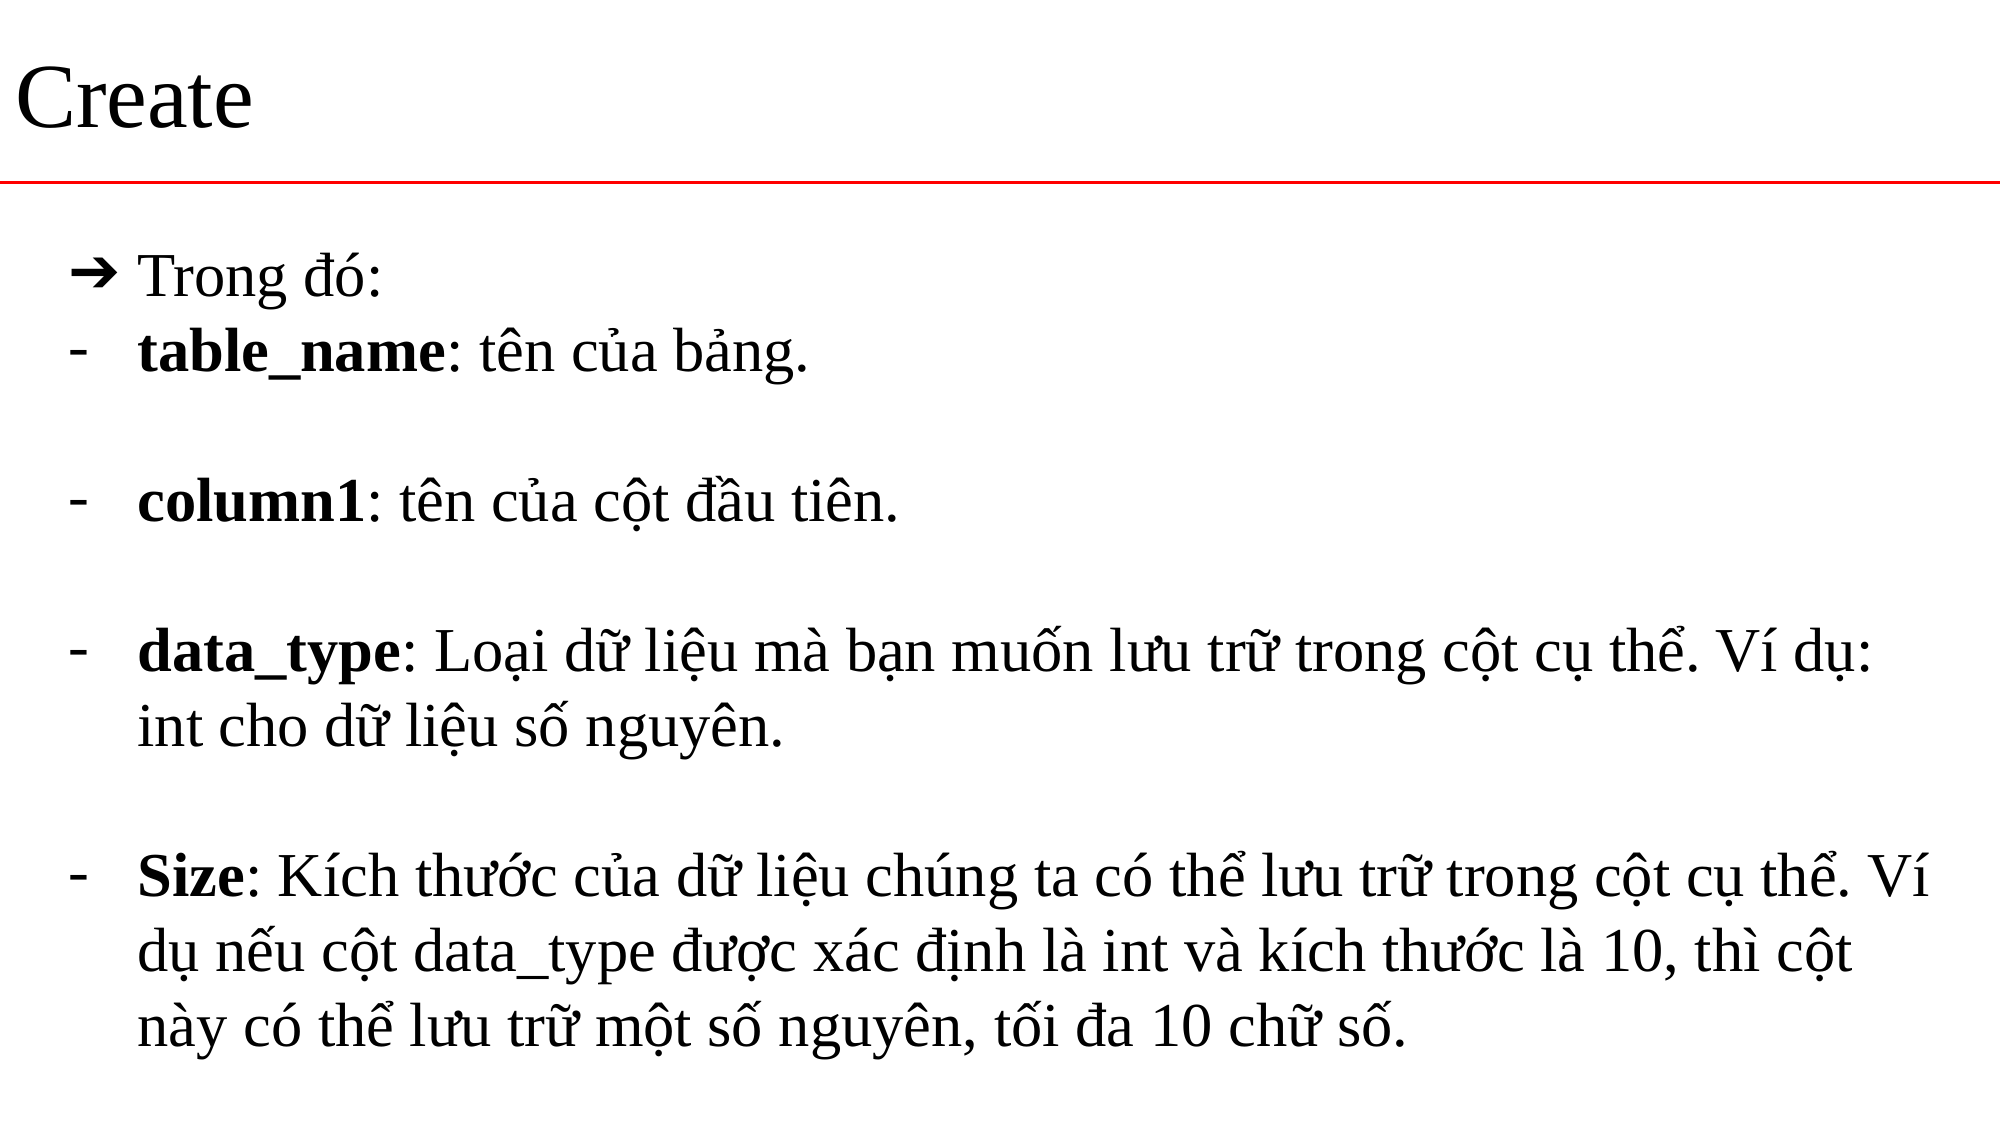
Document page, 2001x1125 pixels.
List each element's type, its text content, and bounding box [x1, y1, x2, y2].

text_box Create [0, 28, 1772, 155]
text_box Trong đó: table_name: tên của bảng. column1: tên của cột đầu tiên. data_type: Loại dữ liệu mà bạn muốn lưu trữ trong cột cụ thể. Ví dụ: int cho dữ liệu số nguyên. Size: Kích thước của dữ liệu chúng ta có thể lưu trữ trong cột cụ thể. Ví dụ nếu cột data_type được xác định là int và kích thước là 10, thì cột này có thể lưu trữ một số nguyên, tối đa 10 chữ số. [47, 226, 1954, 1079]
